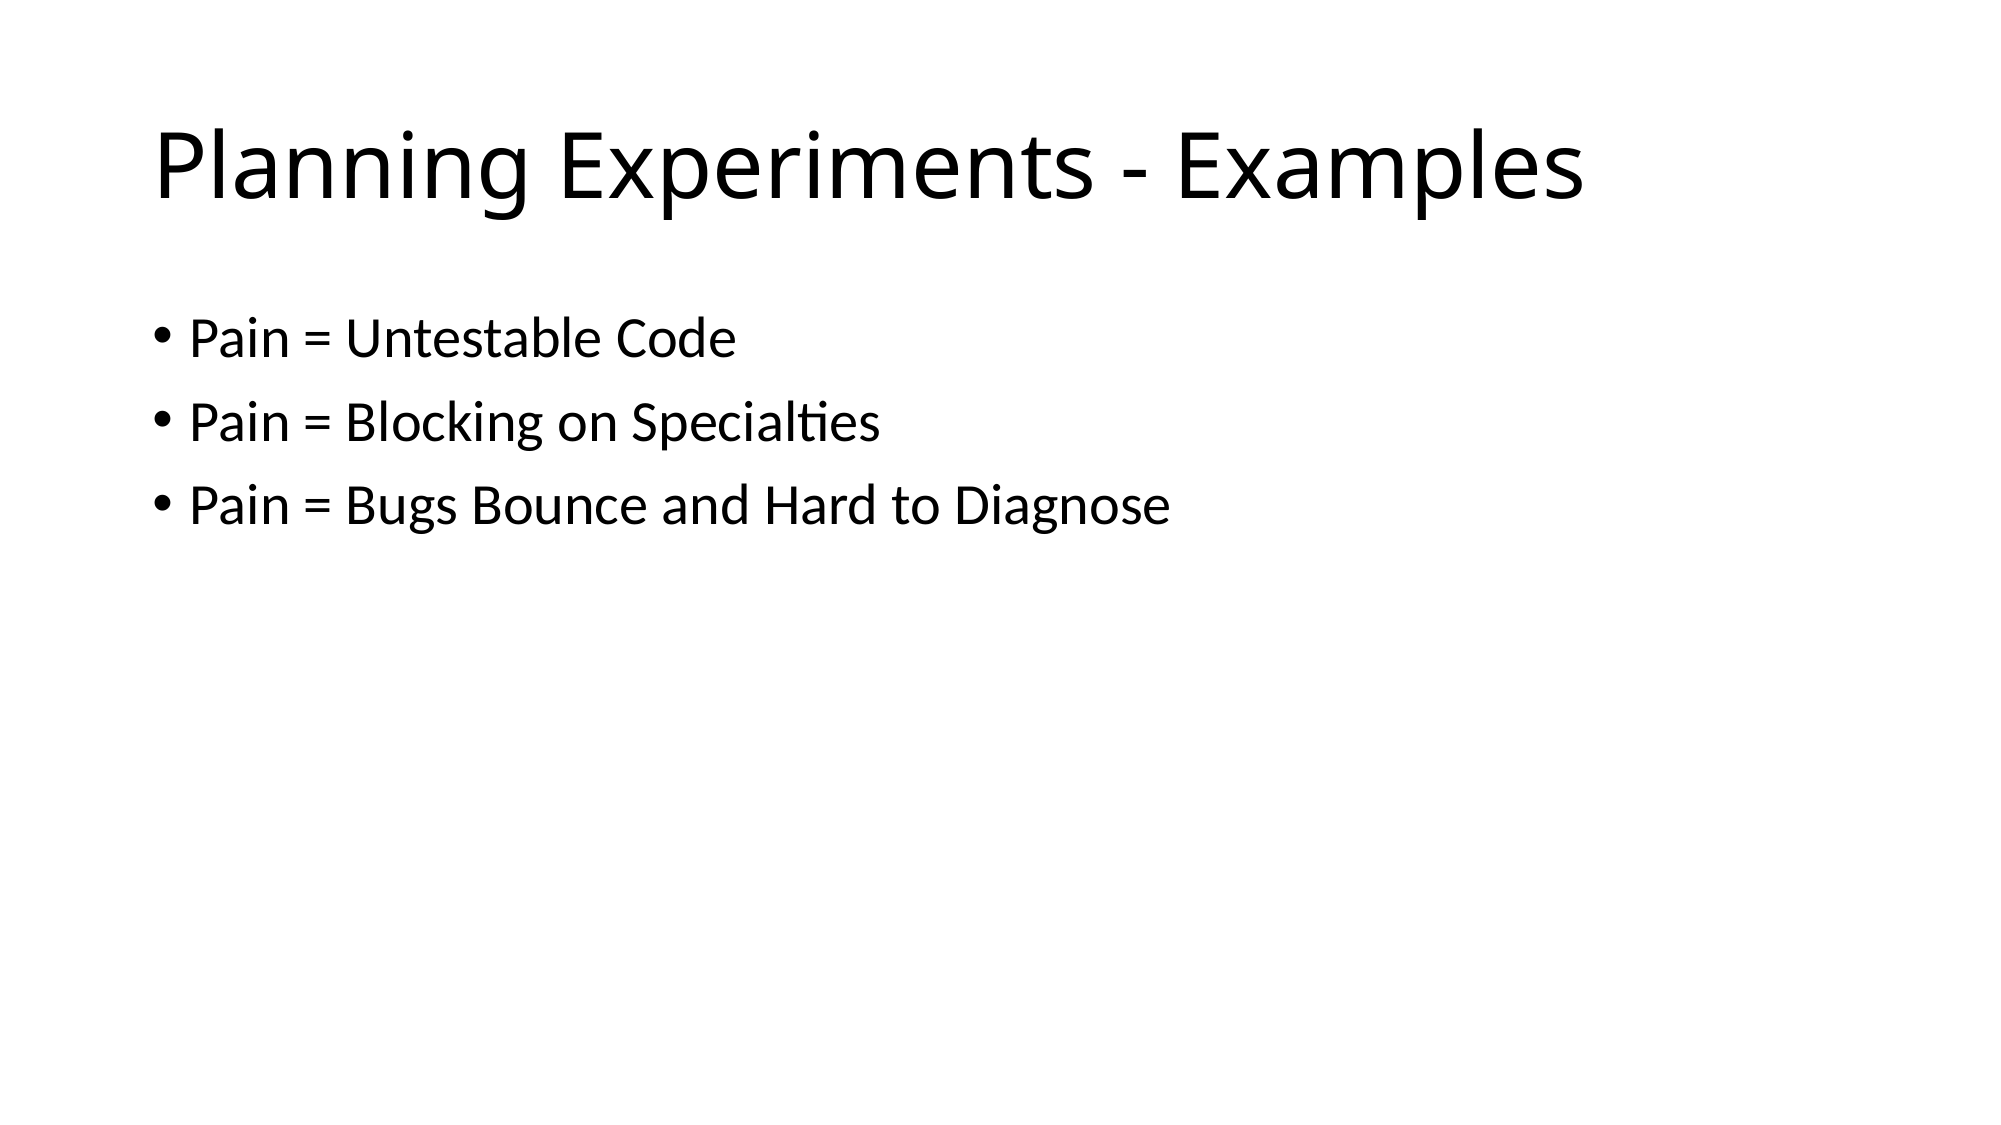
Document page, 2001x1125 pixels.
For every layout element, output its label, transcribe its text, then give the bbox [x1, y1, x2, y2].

title Planning Experiments - Examples [137, 59, 1863, 278]
list Pain = Untestable Code Pain = Blocking on Specialties Pain = Bugs Bounce and Hard to Diagnose [137, 299, 1863, 1014]
